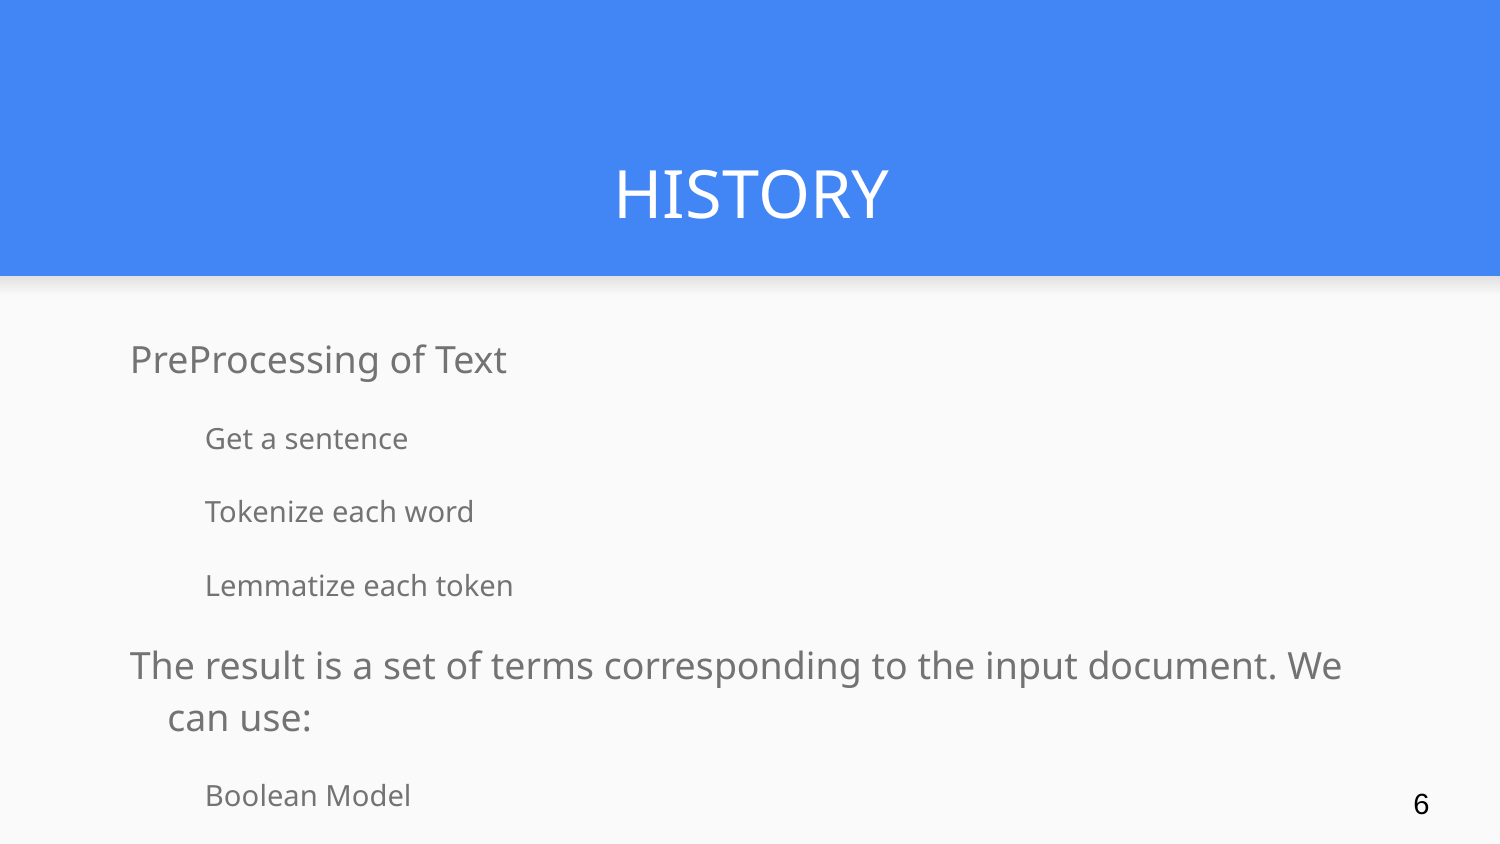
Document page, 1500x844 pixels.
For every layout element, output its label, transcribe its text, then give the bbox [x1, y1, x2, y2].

title HISTORY [77, 121, 1427, 248]
list PreProcessing of Text Get a sentence Tokenize each word Lemmatize each token The result is a set of terms corresponding to the input document. We can use: Boolean Model Term Frequency Logarithmically scaled term frequency Augmented Frequency External Linguistic Models which has free APIs WordNet [77, 314, 1427, 735]
slide_number ‹#› [1398, 770, 1489, 835]
